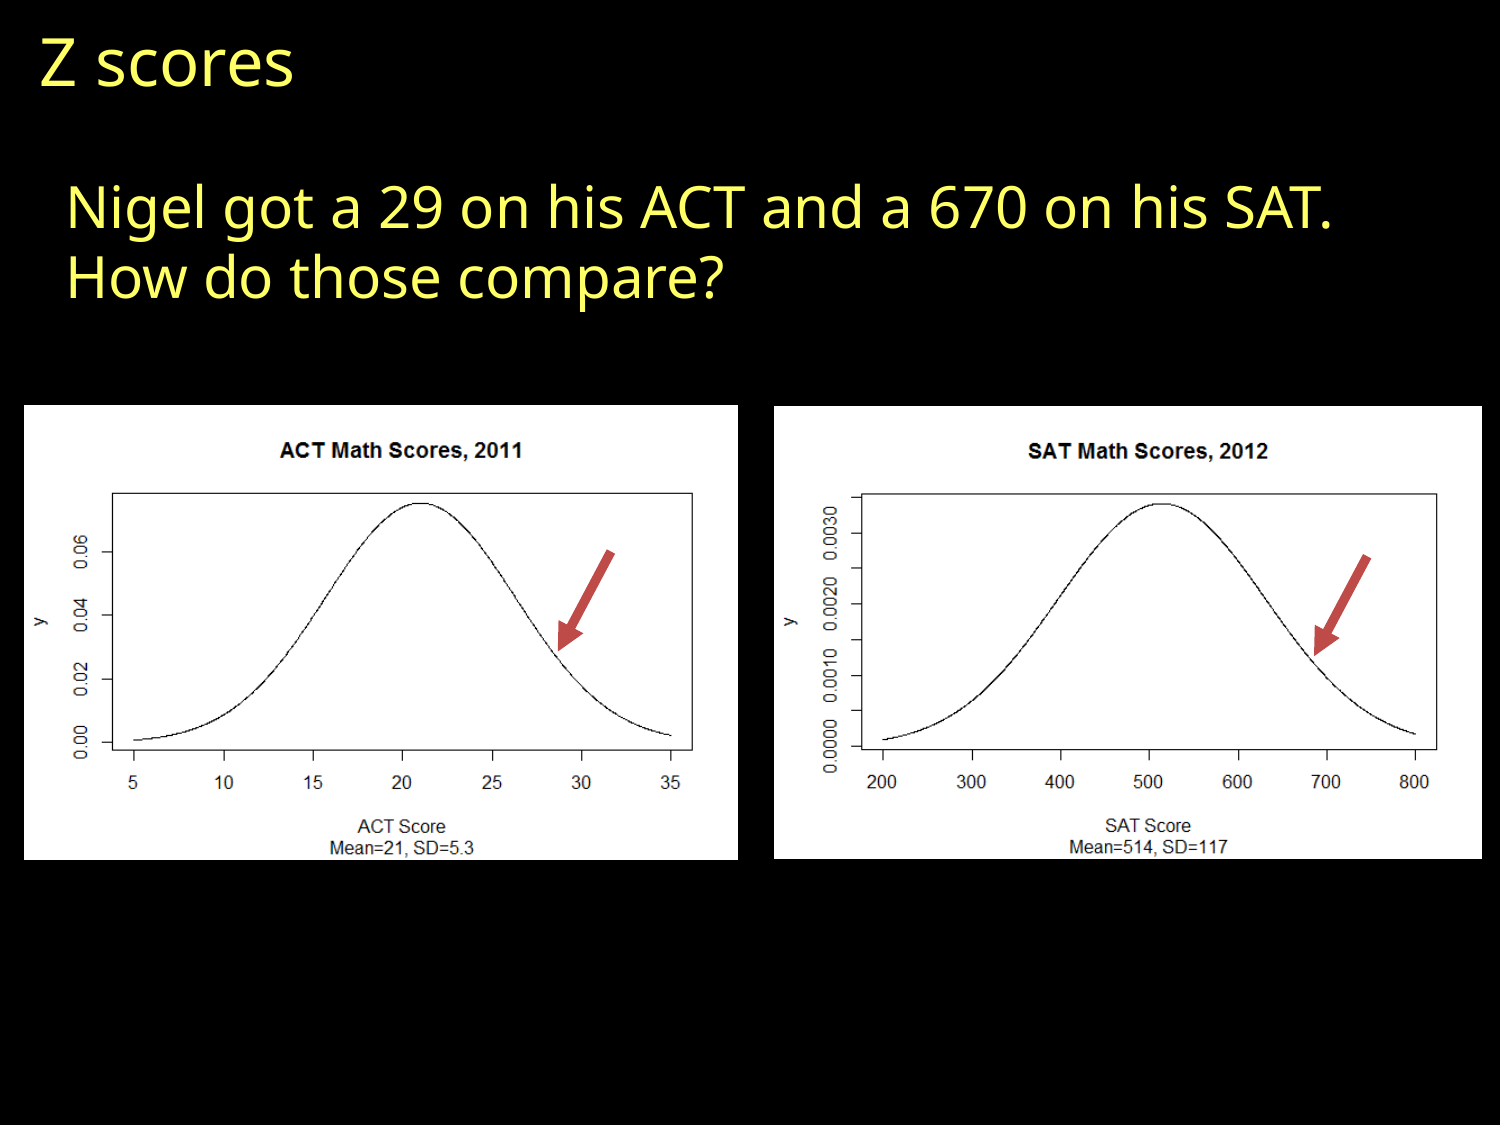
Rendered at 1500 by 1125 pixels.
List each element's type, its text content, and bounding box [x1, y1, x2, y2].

picture [774, 406, 1483, 859]
text_box Z scores [24, 12, 1220, 109]
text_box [1313, 555, 1368, 657]
text_box Nigel got a 29 on his ACT and a 670 on his SAT. How do those compare? [50, 162, 1450, 860]
picture [24, 404, 738, 861]
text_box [557, 551, 612, 652]
